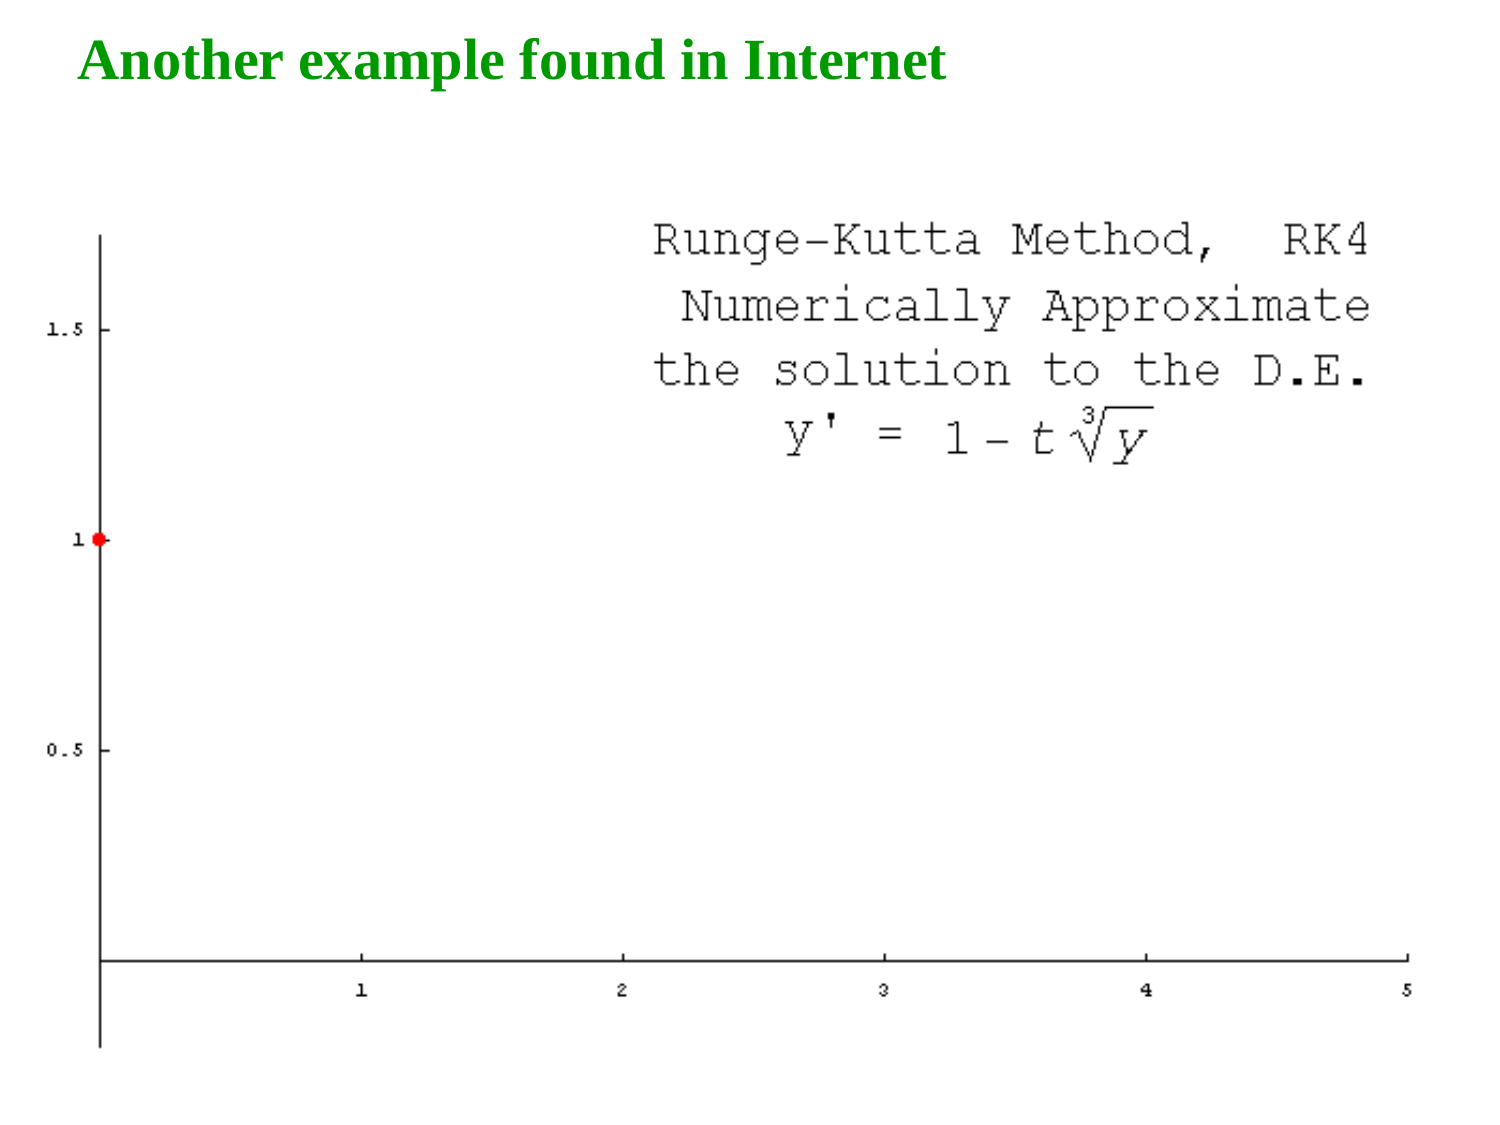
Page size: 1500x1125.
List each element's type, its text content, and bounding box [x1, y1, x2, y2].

picture [46, 128, 1419, 1125]
text_box Another example found in Internet [62, 0, 1243, 113]
